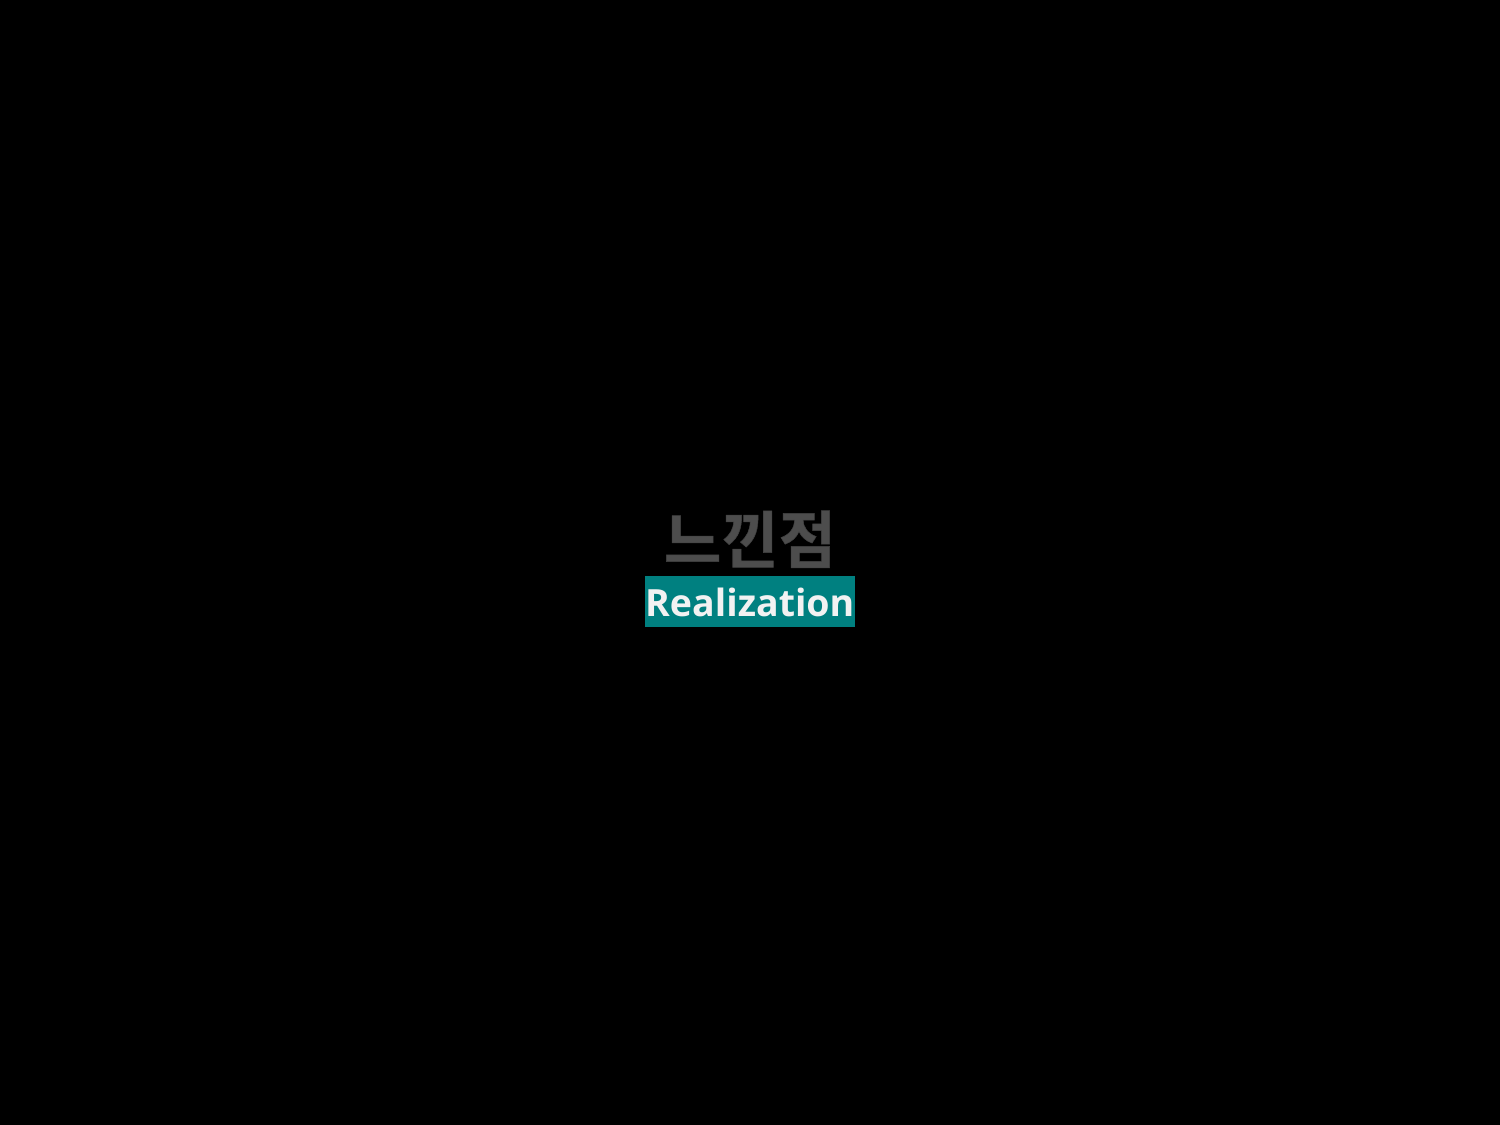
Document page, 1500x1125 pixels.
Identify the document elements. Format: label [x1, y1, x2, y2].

text_box [609, 492, 891, 633]
